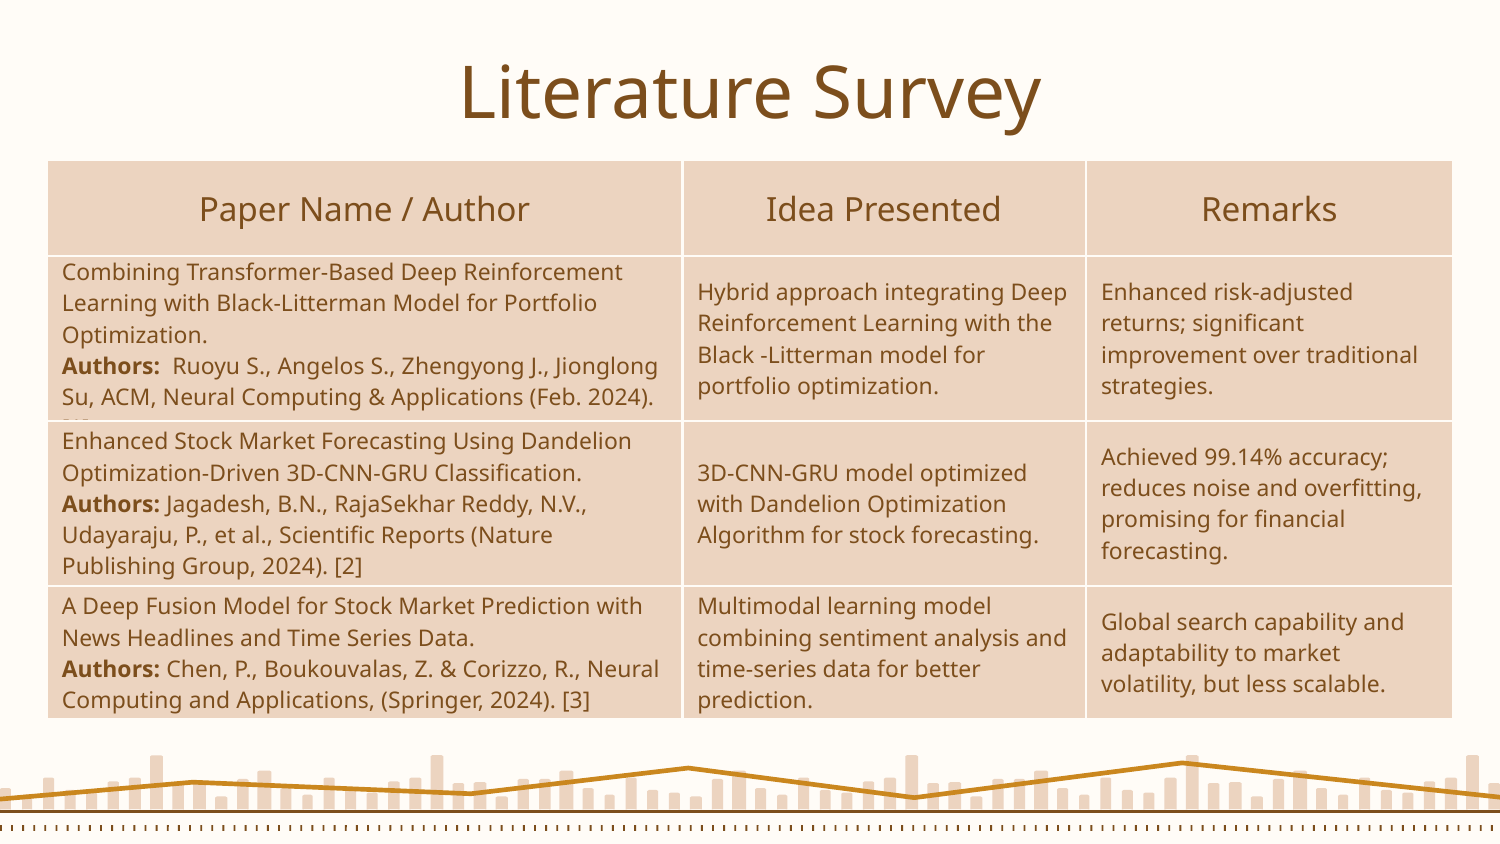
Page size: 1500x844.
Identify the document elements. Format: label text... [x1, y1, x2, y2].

table_cell Multimodal learning model combining sentiment analysis and time-series data for better prediction. [684, 587, 1085, 718]
table_cell 3D-CNN-GRU model optimized with Dandelion Optimization Algorithm for stock forecasting. [684, 422, 1085, 585]
table_cell Enhanced risk-adjusted returns; significant improvement over traditional strategies. [1087, 257, 1452, 420]
table_cell Enhanced Stock Market Forecasting Using Dandelion Optimization-Driven 3D-CNN-GRU Classification. Authors: Jagadesh, B.N., RajaSekhar Reddy, N.V., Udayaraju, P., et al., Scientific Reports (Nature Publishing Group, 2024). [2] [48, 422, 681, 585]
table_cell Achieved 99.14% accuracy; reduces noise and overfitting, promising for financial forecasting. [1087, 422, 1452, 585]
table_cell Combining Transformer-Based Deep Reinforcement Learning with Black-Litterman Model for Portfolio Optimization. Authors: Ruoyu S., Angelos S., Zhengyong J., Jionglong Su, ACM, Neural Computing & Applications (Feb. 2024). [1] [48, 257, 681, 420]
table_cell Global search capability and adaptability to market volatility, but less scalable. [1087, 587, 1452, 718]
table_cell Hybrid approach integrating Deep Reinforcement Learning with the Black -Litterman model for portfolio optimization. [684, 257, 1085, 420]
title Literature Survey [118, 30, 1382, 159]
table_cell A Deep Fusion Model for Stock Market Prediction with News Headlines and Time Series Data. Authors: Chen, P., Boukouvalas, Z. & Corizzo, R., Neural Computing and Applications, (Springer, 2024). [3] [48, 587, 681, 718]
table_header Remarks [1087, 161, 1452, 255]
table_header Paper Name / Author [48, 161, 681, 255]
table_header Idea Presented [684, 161, 1085, 255]
